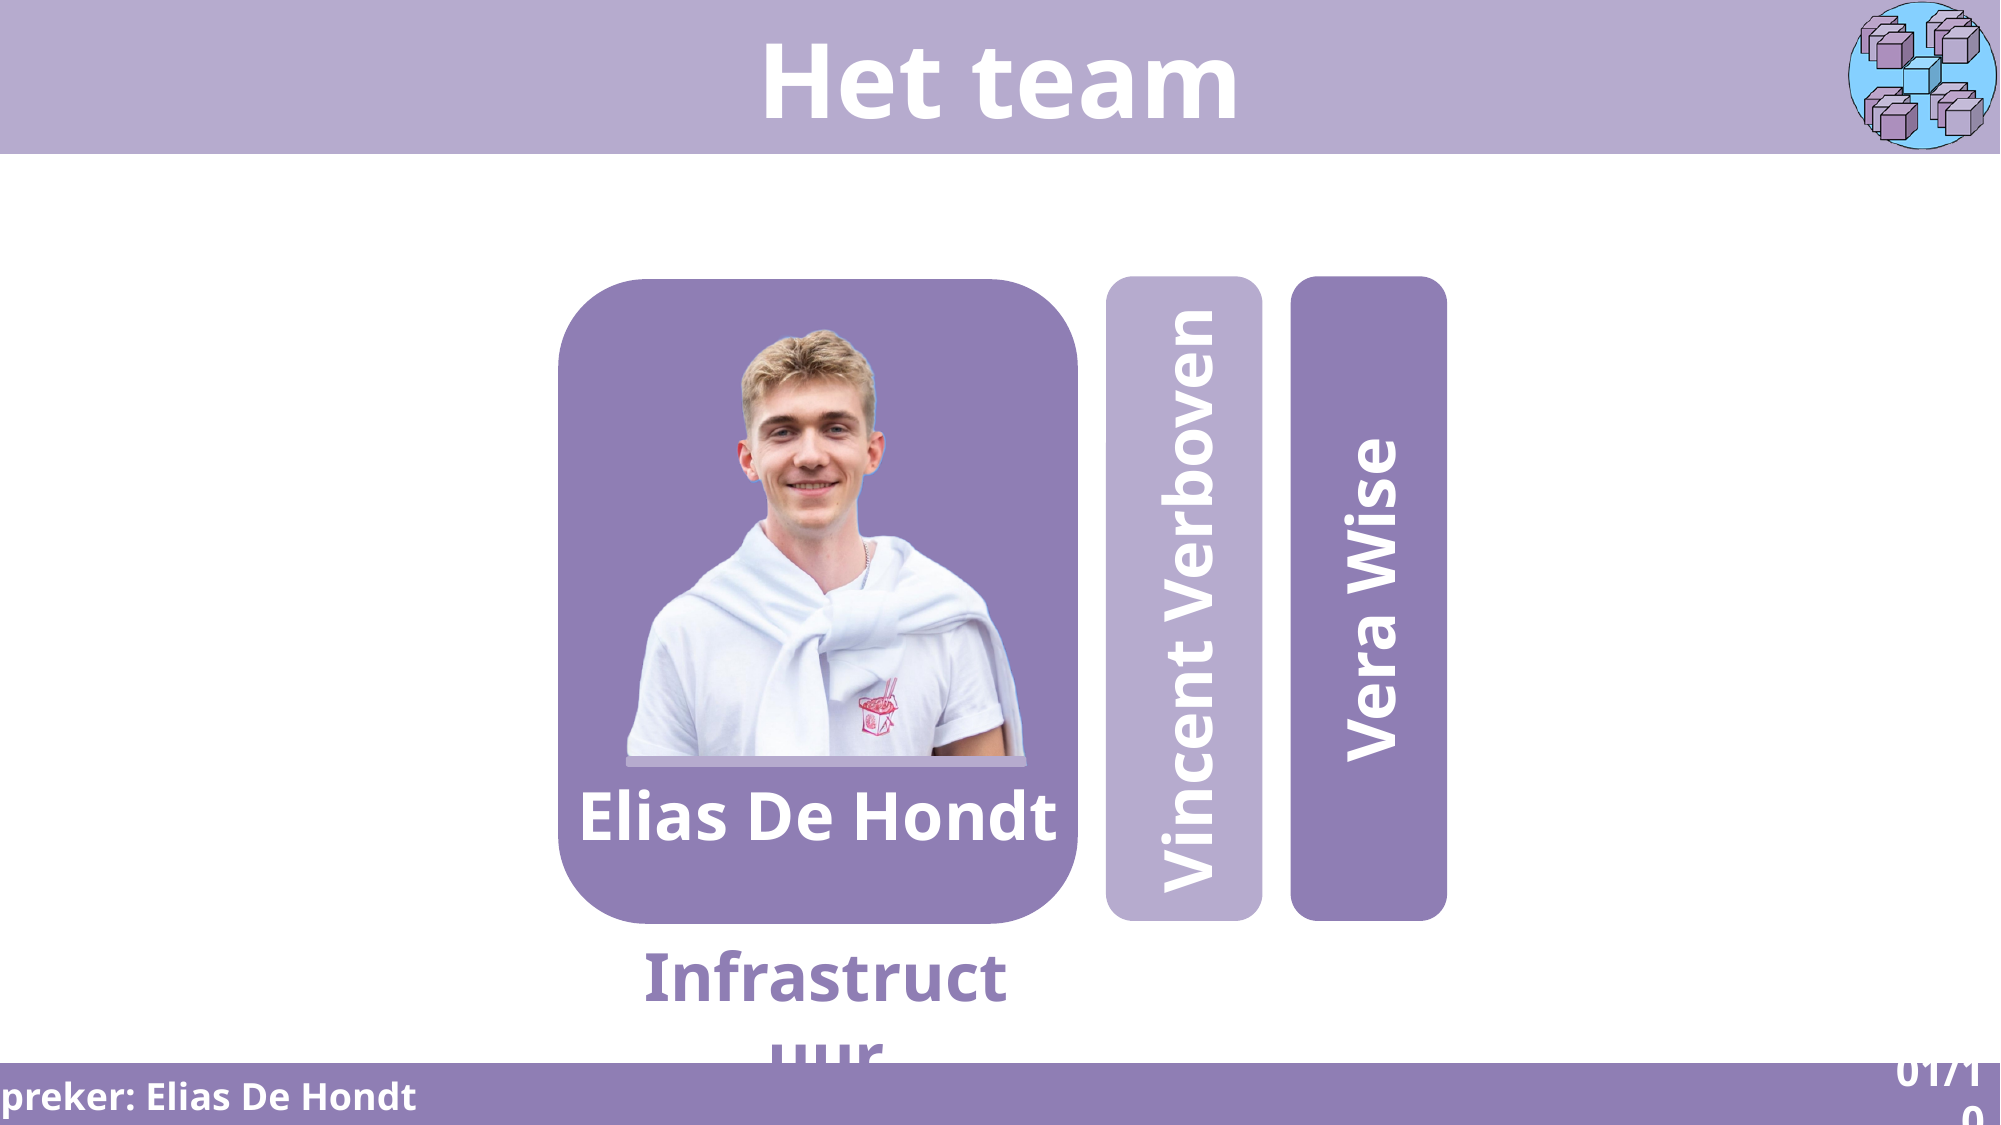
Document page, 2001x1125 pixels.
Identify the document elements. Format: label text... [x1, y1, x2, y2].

picture [587, 307, 1046, 766]
slide_number 01/10 [1863, 1065, 2000, 1125]
text_box [1290, 276, 1448, 921]
text_box Elias De Hondt [497, 766, 1105, 862]
text_box Infrastructuur [616, 927, 1037, 1103]
text_box Het team [0, 0, 1837, 154]
picture [1837, 0, 2000, 157]
text_box [558, 279, 1078, 766]
text_box [562, 862, 1074, 924]
text_box Vincent Verboven [1138, 279, 1234, 921]
text_box Vera Wise [1320, 278, 1416, 923]
text_box Spreker: Elias De Hondt [0, 1065, 433, 1125]
text_box [0, 1063, 2000, 1125]
text_box [1105, 276, 1263, 921]
